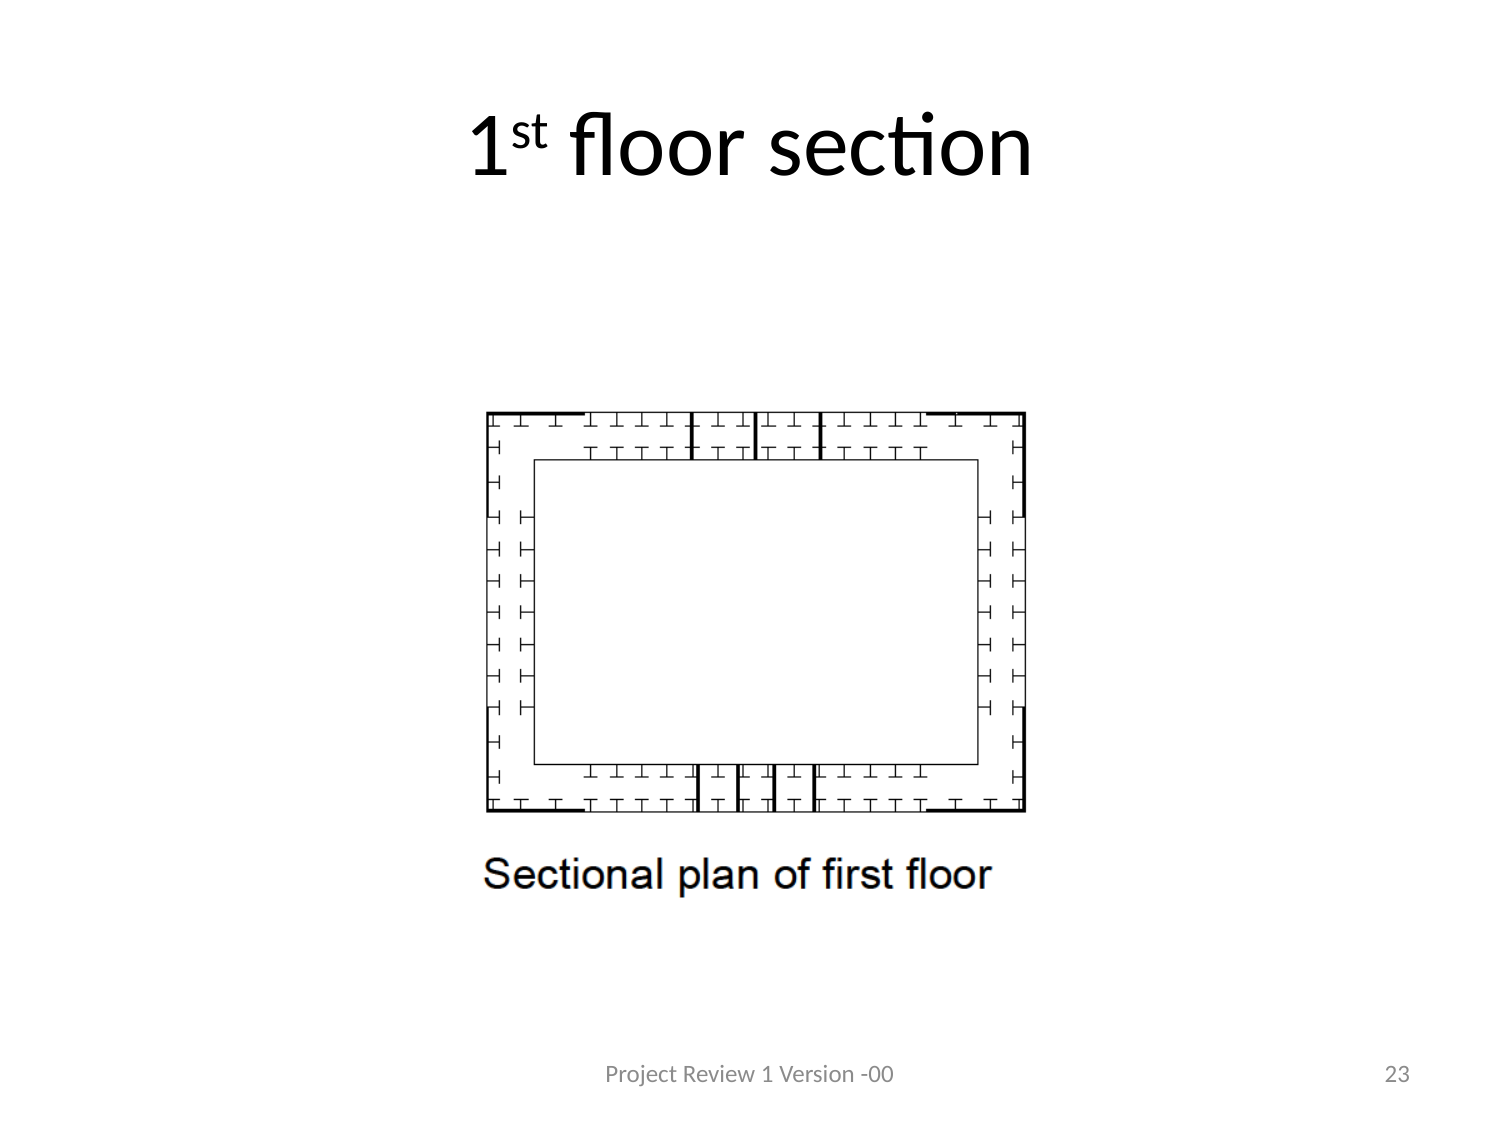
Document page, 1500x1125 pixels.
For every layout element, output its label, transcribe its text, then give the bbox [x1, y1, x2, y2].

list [224, 262, 1276, 1006]
title 1st floor section [75, 45, 1425, 233]
slide_number 23 [1074, 1042, 1425, 1103]
footer Project Review 1 Version -00 [512, 1042, 988, 1103]
